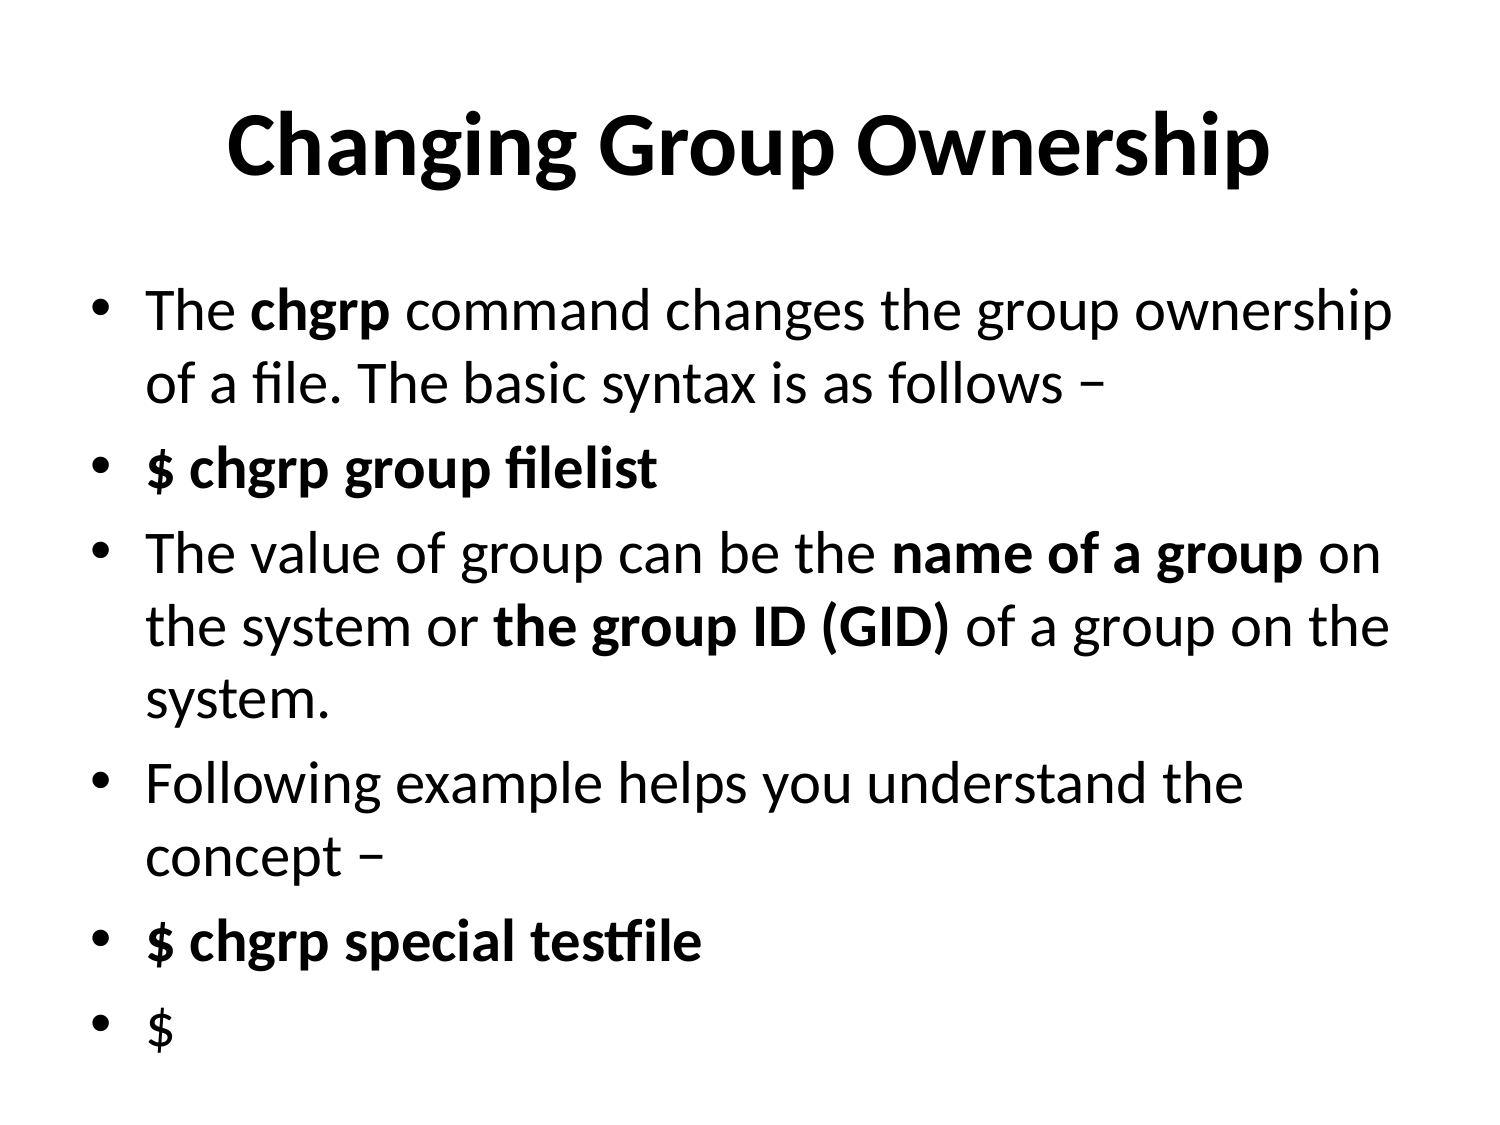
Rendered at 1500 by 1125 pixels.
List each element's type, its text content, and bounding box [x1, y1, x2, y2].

title Changing Group Ownership [75, 45, 1425, 233]
list The chgrp command changes the group ownership of a file. The basic syntax is as follows − $ chgrp group filelist The value of group can be the name of a group on the system or the group ID (GID) of a group on the system. Following example helps you understand the concept − $ chgrp special testfile $ [75, 262, 1425, 1075]
